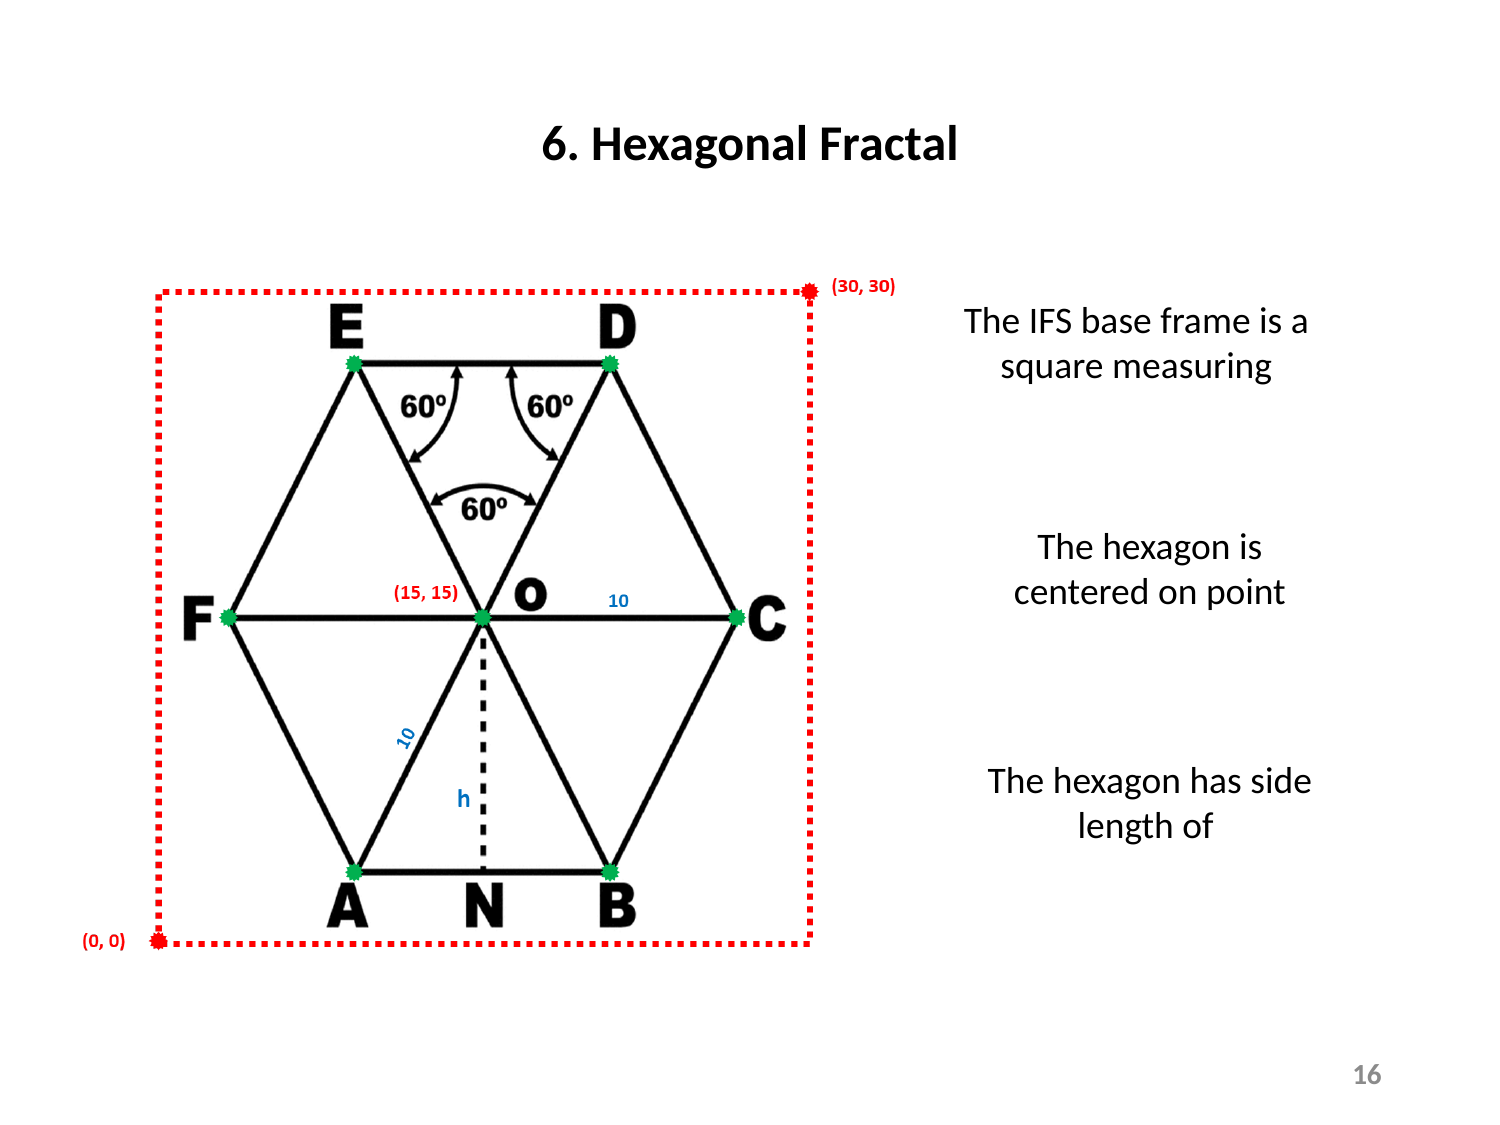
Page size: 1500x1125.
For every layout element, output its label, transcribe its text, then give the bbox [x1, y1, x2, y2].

slide_number 16 [1059, 1042, 1397, 1103]
text_box 6. Hexagonal Fractal [350, 103, 1150, 178]
picture [60, 266, 908, 965]
